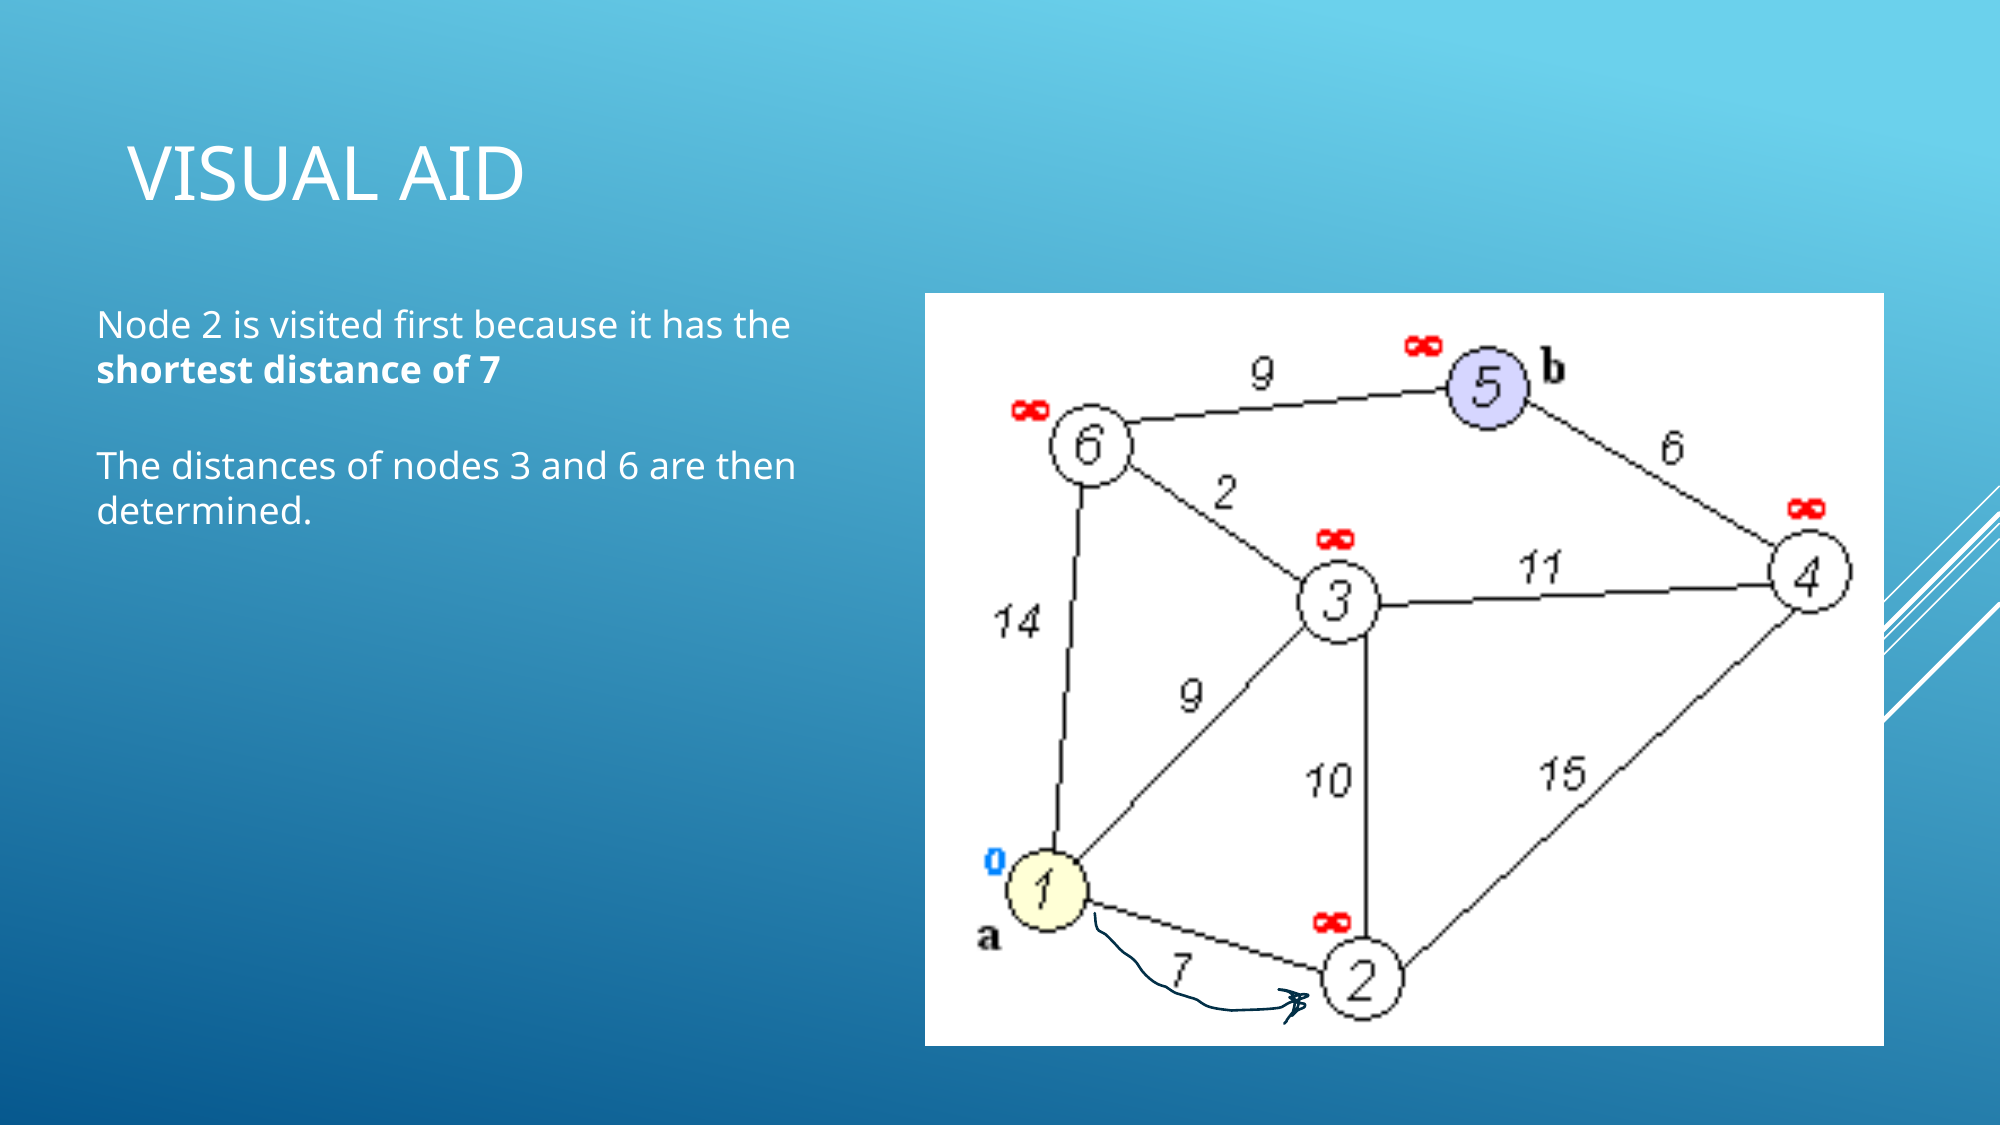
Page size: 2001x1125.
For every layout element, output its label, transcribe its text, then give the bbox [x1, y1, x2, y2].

title Visual Aid [112, 46, 1513, 294]
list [925, 293, 1884, 1046]
text_box The distances of nodes 3 and 6 are then determined. [81, 435, 840, 540]
text_box Node 2 is visited first because it has the shortest distance of 7 [81, 293, 840, 399]
